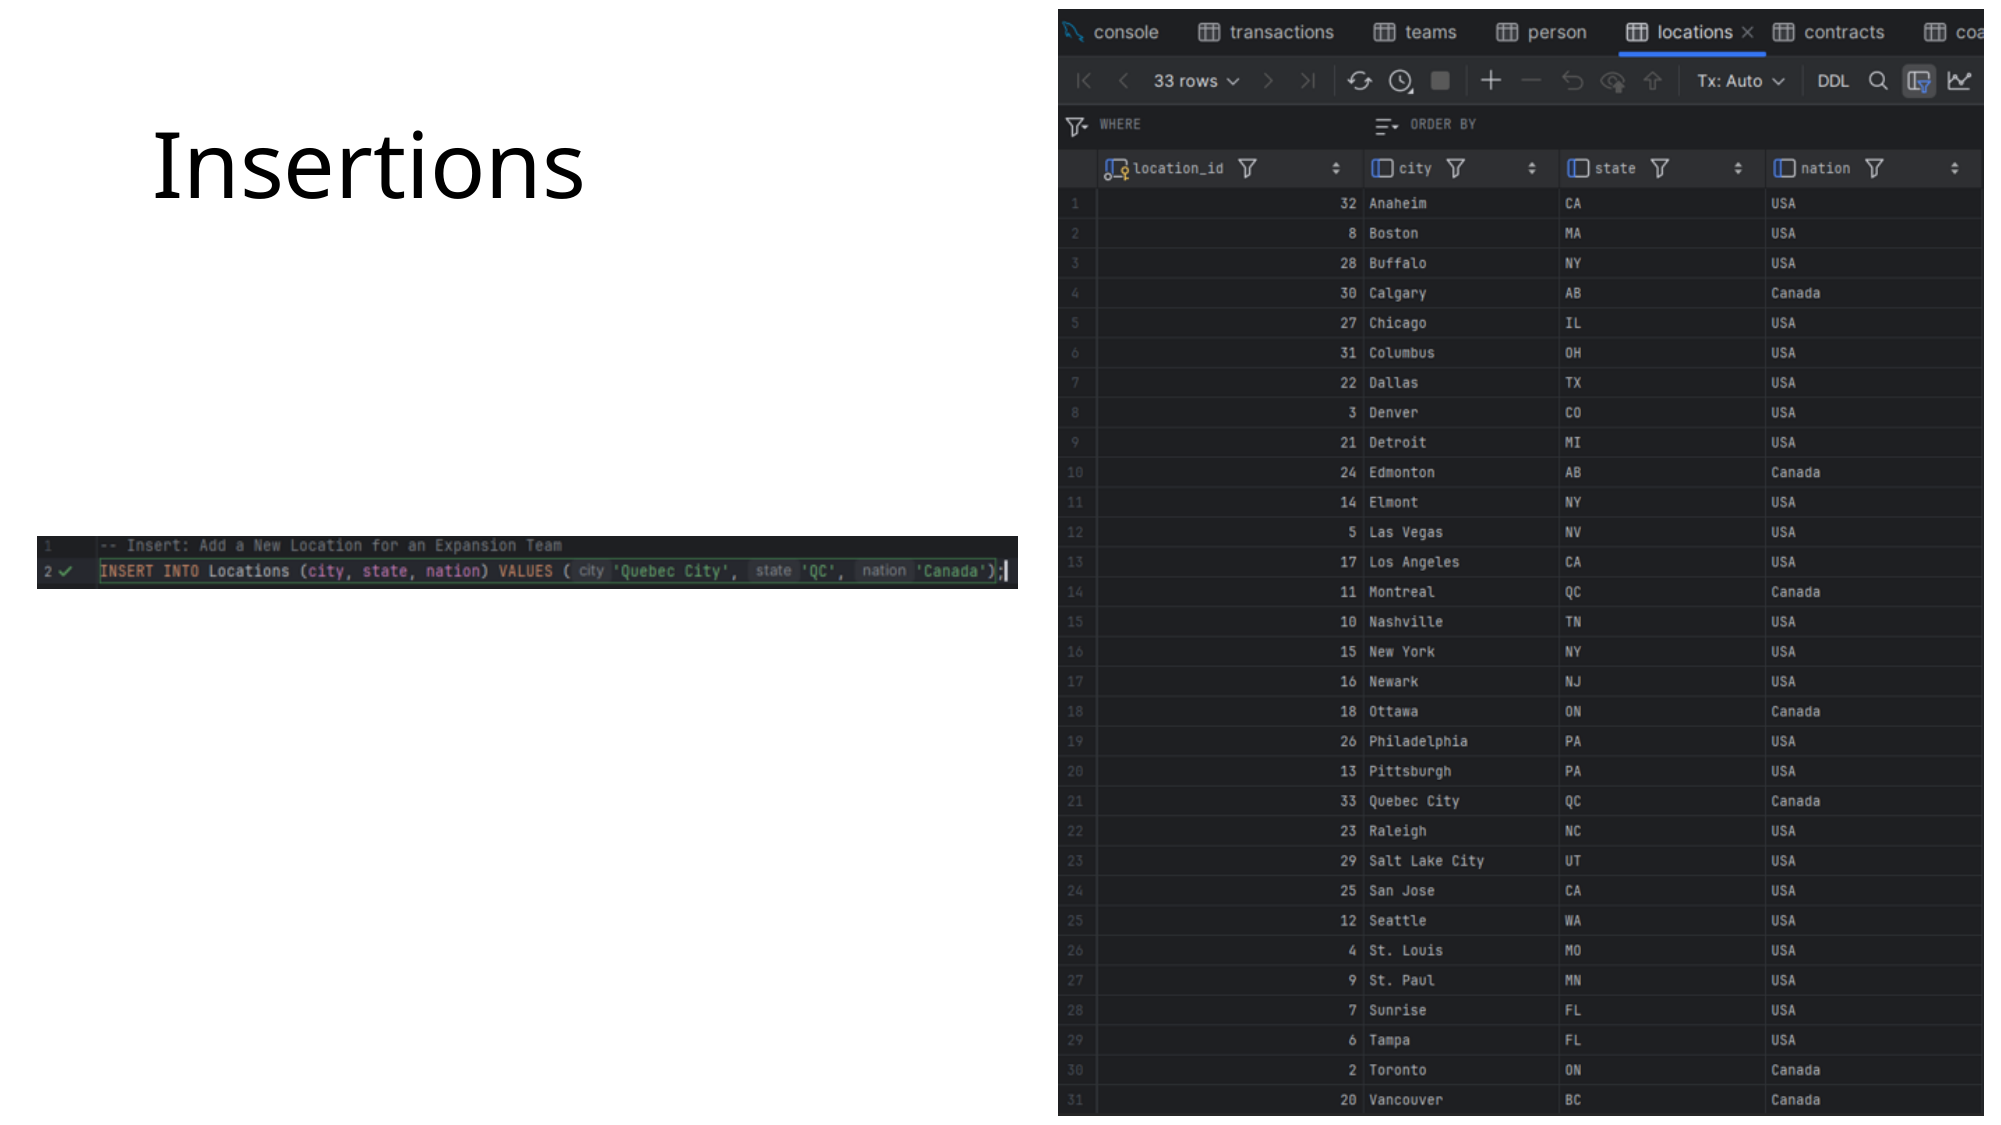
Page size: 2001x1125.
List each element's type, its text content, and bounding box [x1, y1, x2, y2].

title Insertions [137, 59, 1057, 278]
picture [36, 536, 1018, 589]
picture [1057, 8, 1984, 1117]
